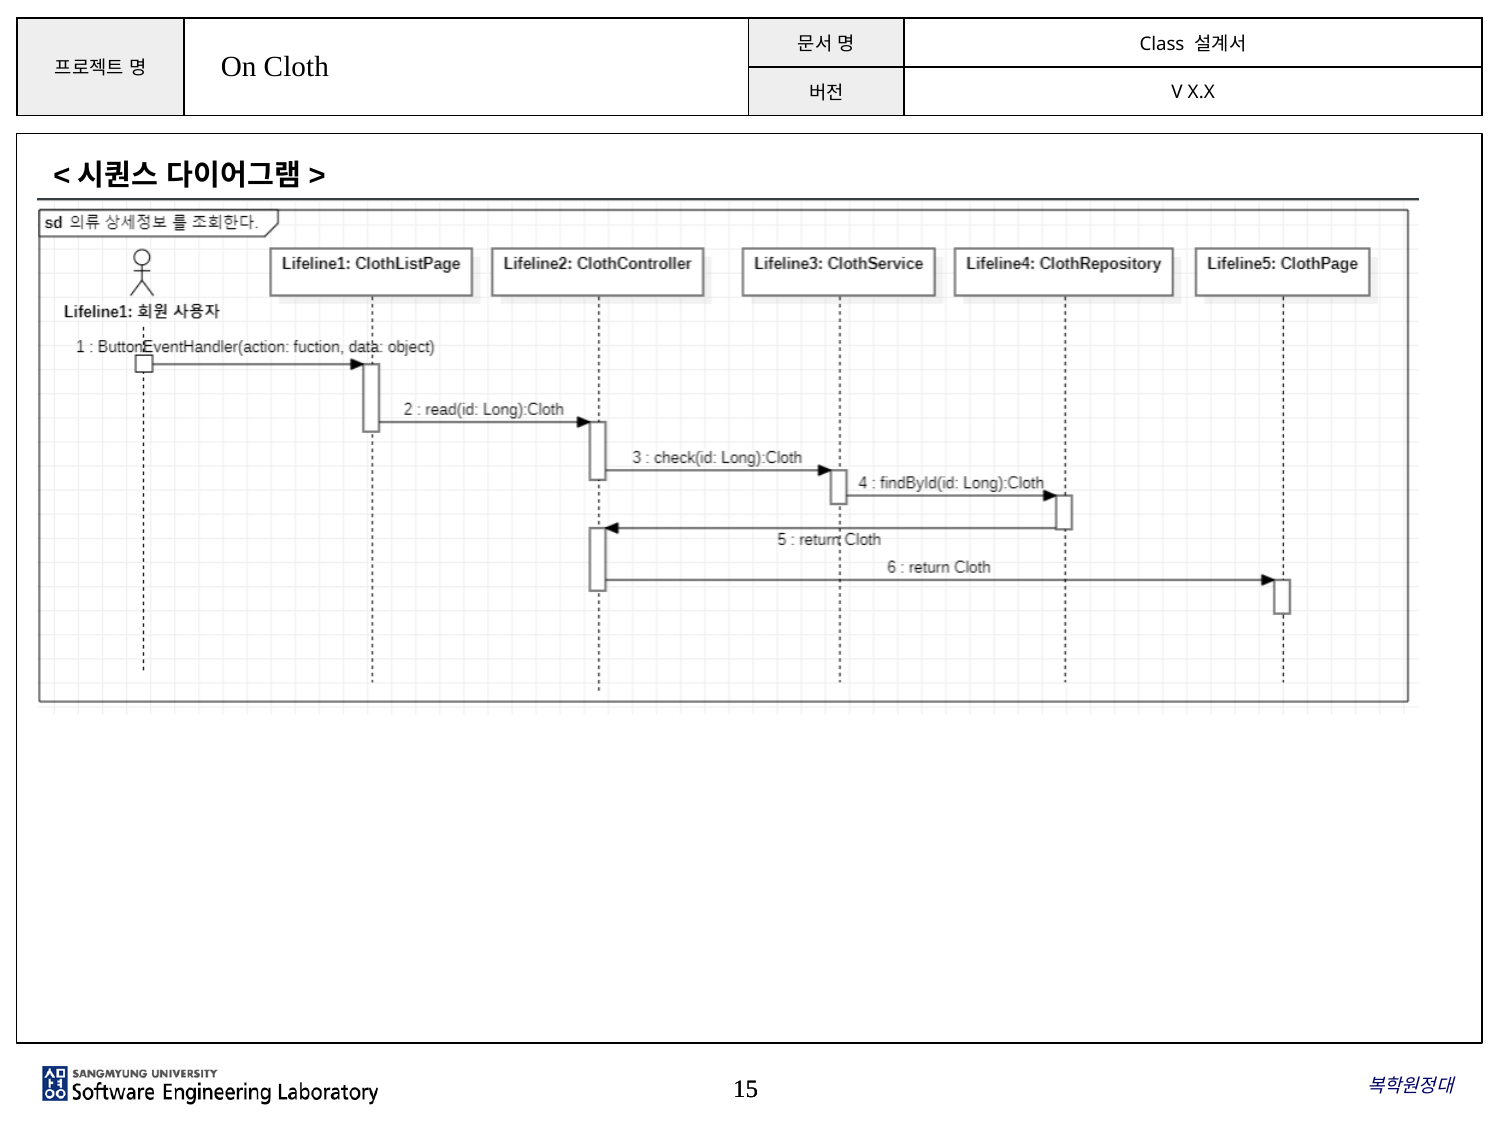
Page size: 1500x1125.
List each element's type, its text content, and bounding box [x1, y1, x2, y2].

footer 복학원정대 [994, 1060, 1454, 1110]
text_box <시퀀스 다이어그램> [38, 148, 341, 197]
text_box On Cloth [206, 40, 373, 90]
picture [42, 1066, 382, 1106]
picture [37, 198, 1420, 716]
